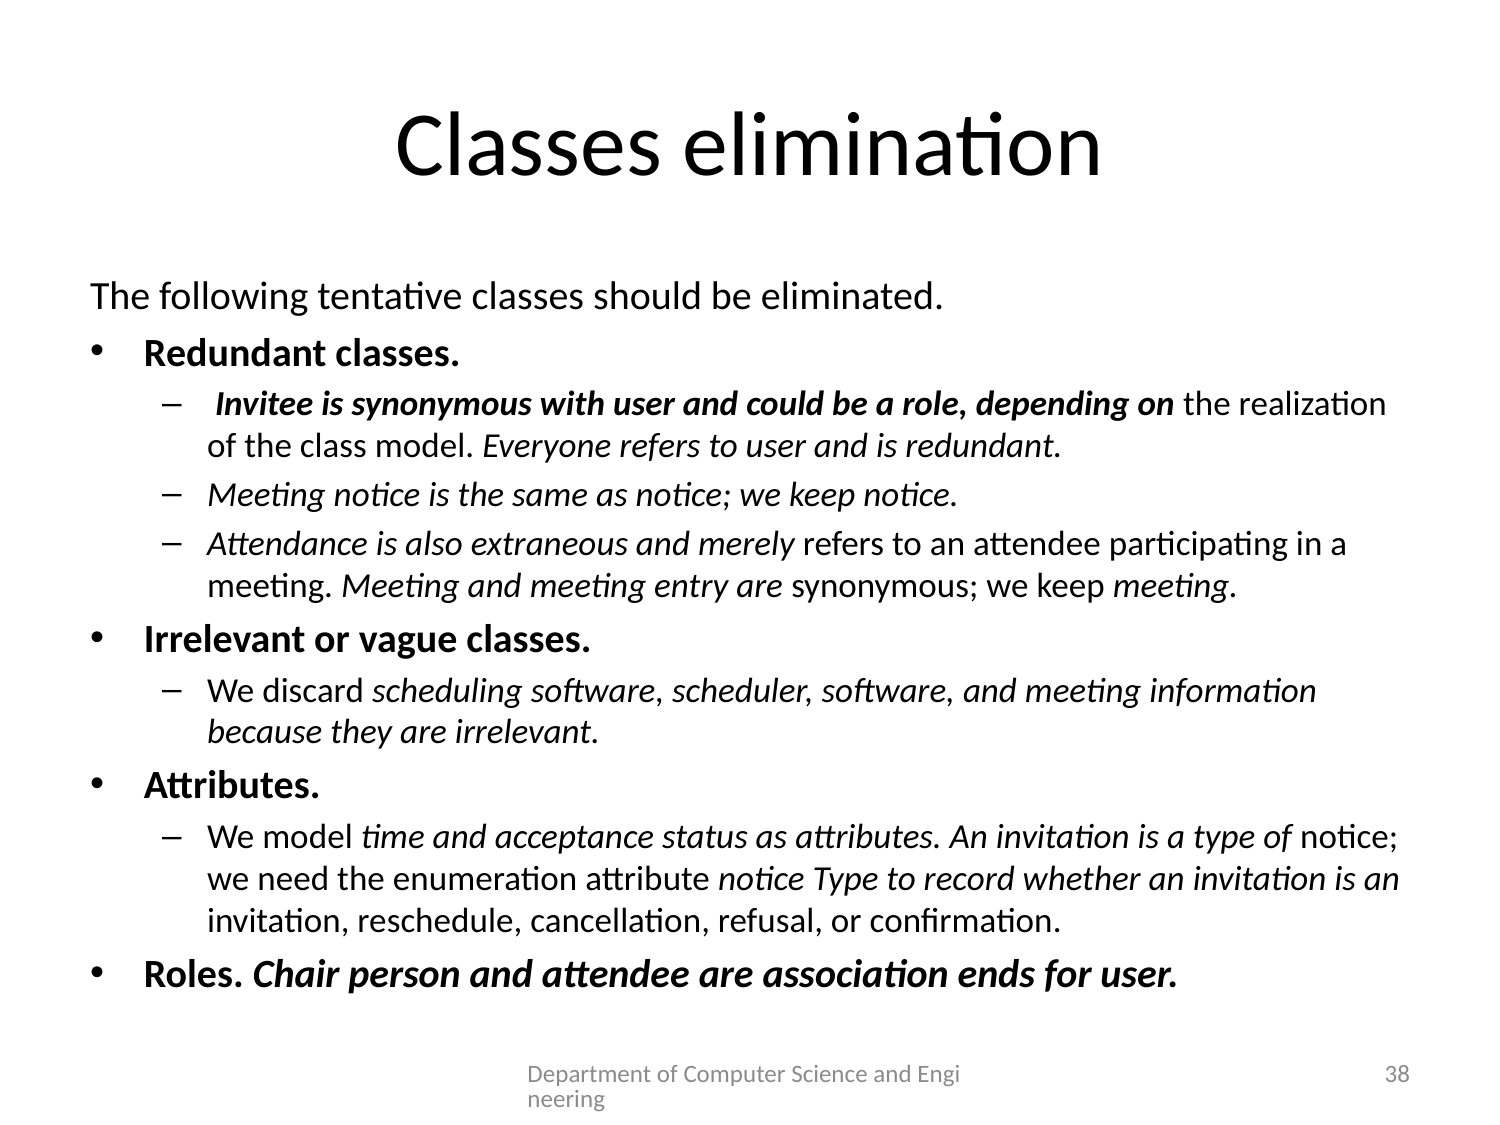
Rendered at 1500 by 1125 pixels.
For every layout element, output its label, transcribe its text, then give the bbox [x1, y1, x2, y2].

slide_number 38 [1074, 1042, 1425, 1103]
title Classes elimination [75, 45, 1425, 233]
list The following tentative classes should be eliminated. Redundant classes. Invitee is synonymous with user and could be a role, depending on the realization of the class model. Everyone refers to user and is redundant. Meeting notice is the same as notice; we keep notice. Attendance is also extraneous and merely refers to an attendee participating in a meeting. Meeting and meeting entry are synonymous; we keep meeting. Irrelevant or vague classes. We discard scheduling software, scheduler, software, and meeting information because they are irrelevant. Attributes. We model time and acceptance status as attributes. An invitation is a type of notice; we need the enumeration attribute notice Type to record whether an invitation is an invitation, reschedule, cancellation, refusal, or confirmation. Roles. Chair person and attendee are association ends for user. [75, 262, 1425, 1005]
footer Department of Computer Science and Engineering [512, 1042, 988, 1103]
